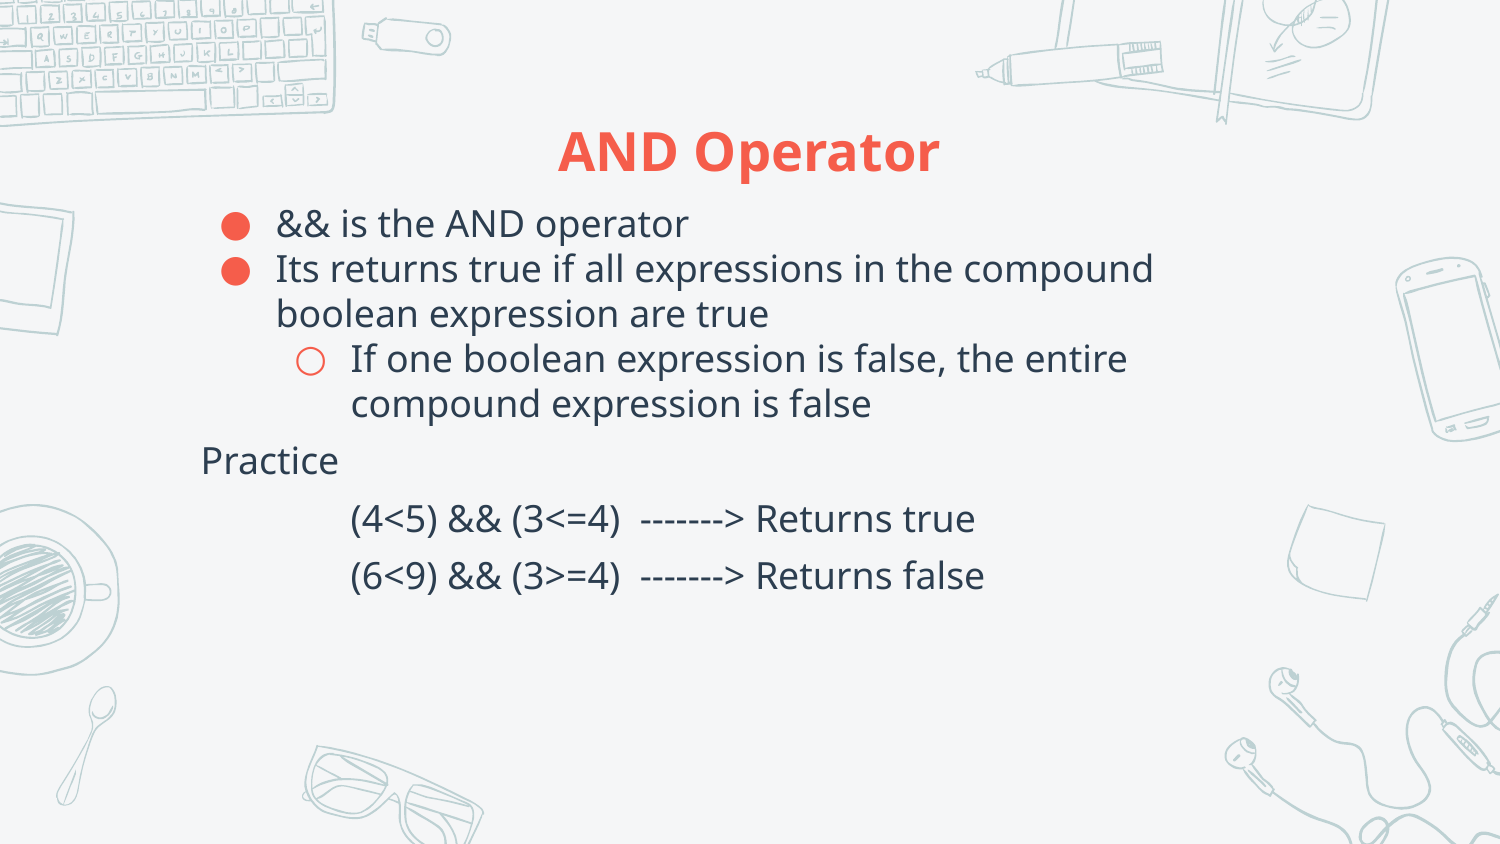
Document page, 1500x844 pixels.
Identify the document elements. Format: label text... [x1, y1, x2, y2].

list && is the AND operator Its returns true if all expressions in the compound boolean expression are true If one boolean expression is false, the entire compound expression is false Practice (4<5) && (3<=4) -------> Returns true (6<9) && (3>=4) -------> Returns false [185, 184, 1315, 759]
title AND Operator [185, 102, 1315, 184]
